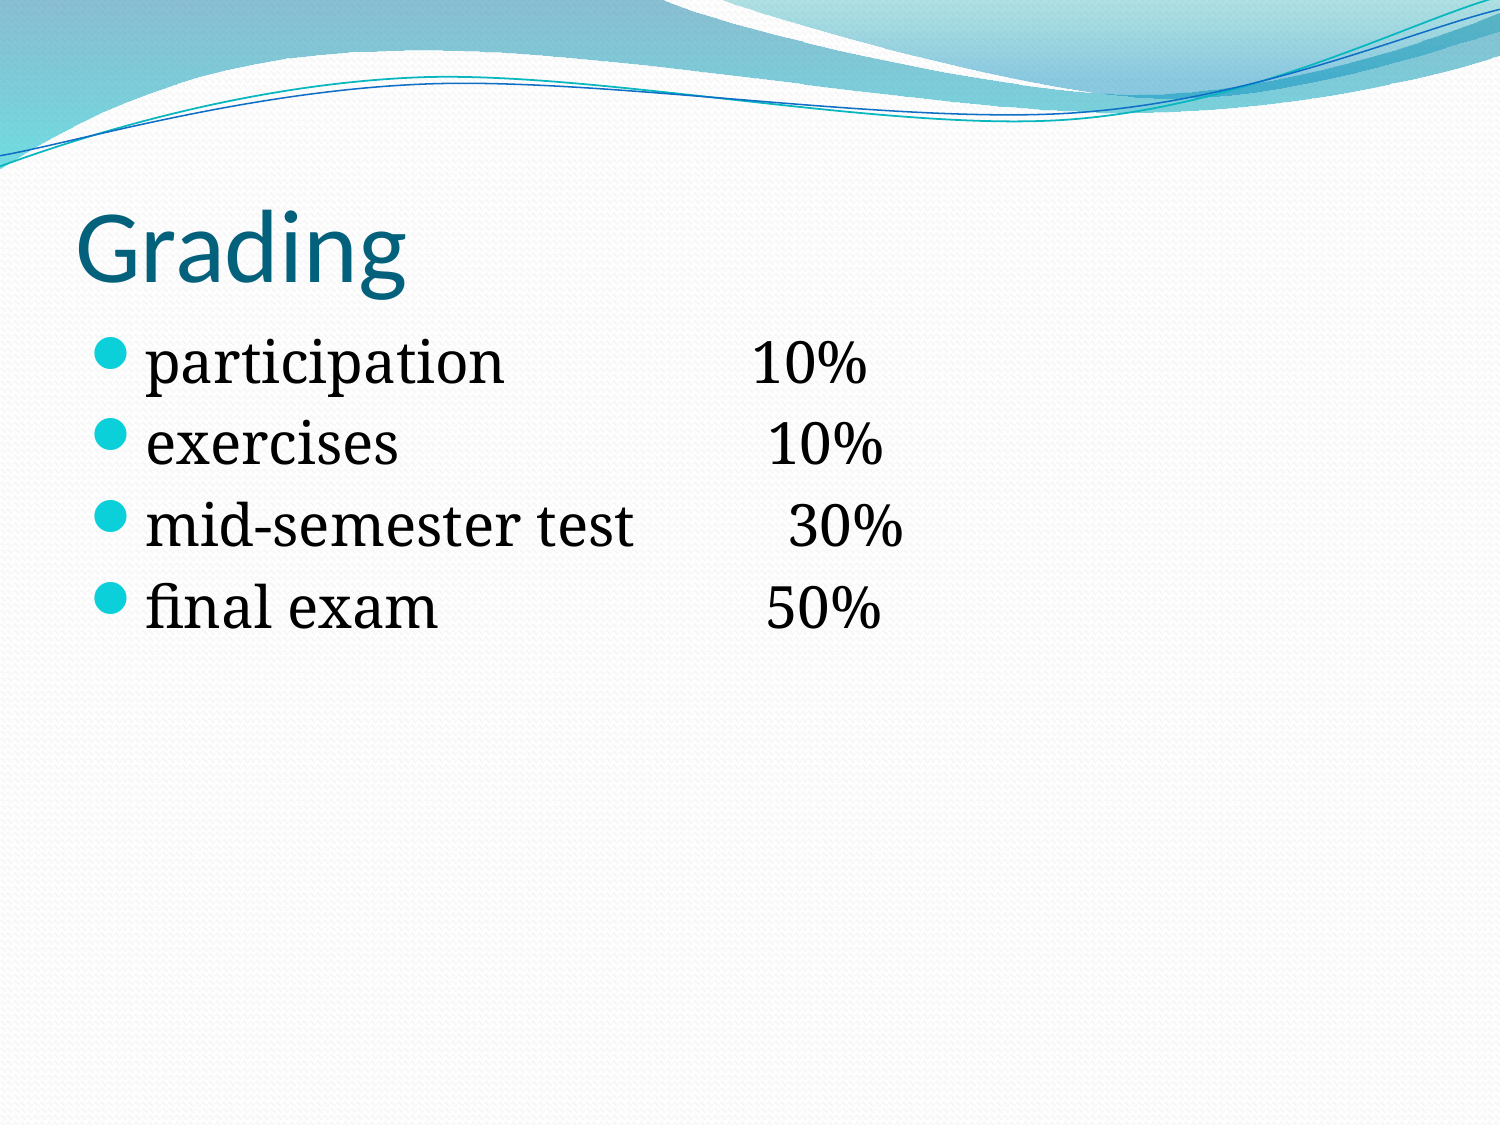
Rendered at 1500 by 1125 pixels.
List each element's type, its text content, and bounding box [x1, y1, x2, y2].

title Grading [75, 115, 1425, 303]
list participation 10% exercises 10% mid-semester test 30% final exam 50% [75, 317, 1425, 1038]
